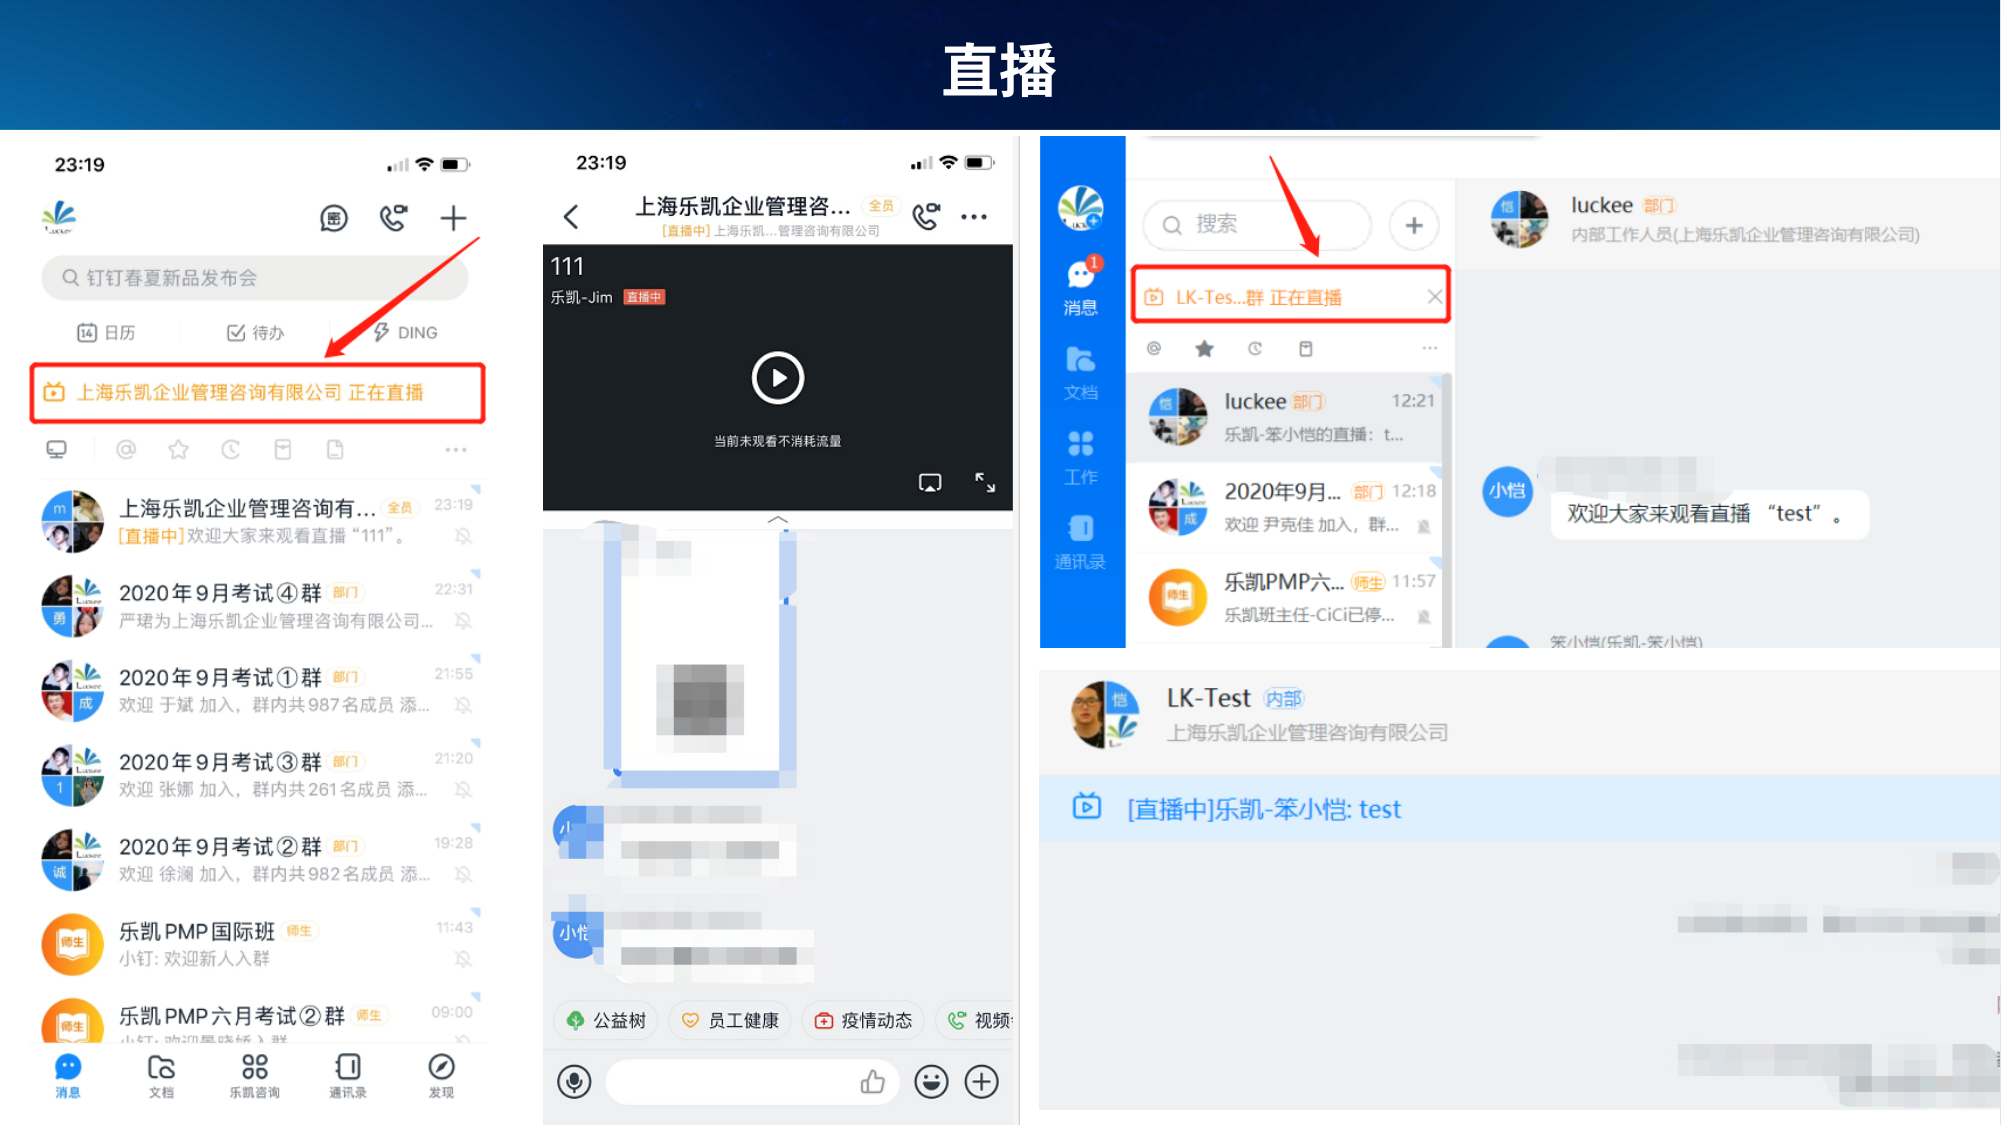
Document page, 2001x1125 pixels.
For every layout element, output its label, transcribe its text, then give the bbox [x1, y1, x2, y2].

picture [543, 136, 1020, 1125]
title 直播 [137, 27, 1863, 120]
picture [0, 0, 2001, 1125]
picture [28, 144, 494, 1110]
